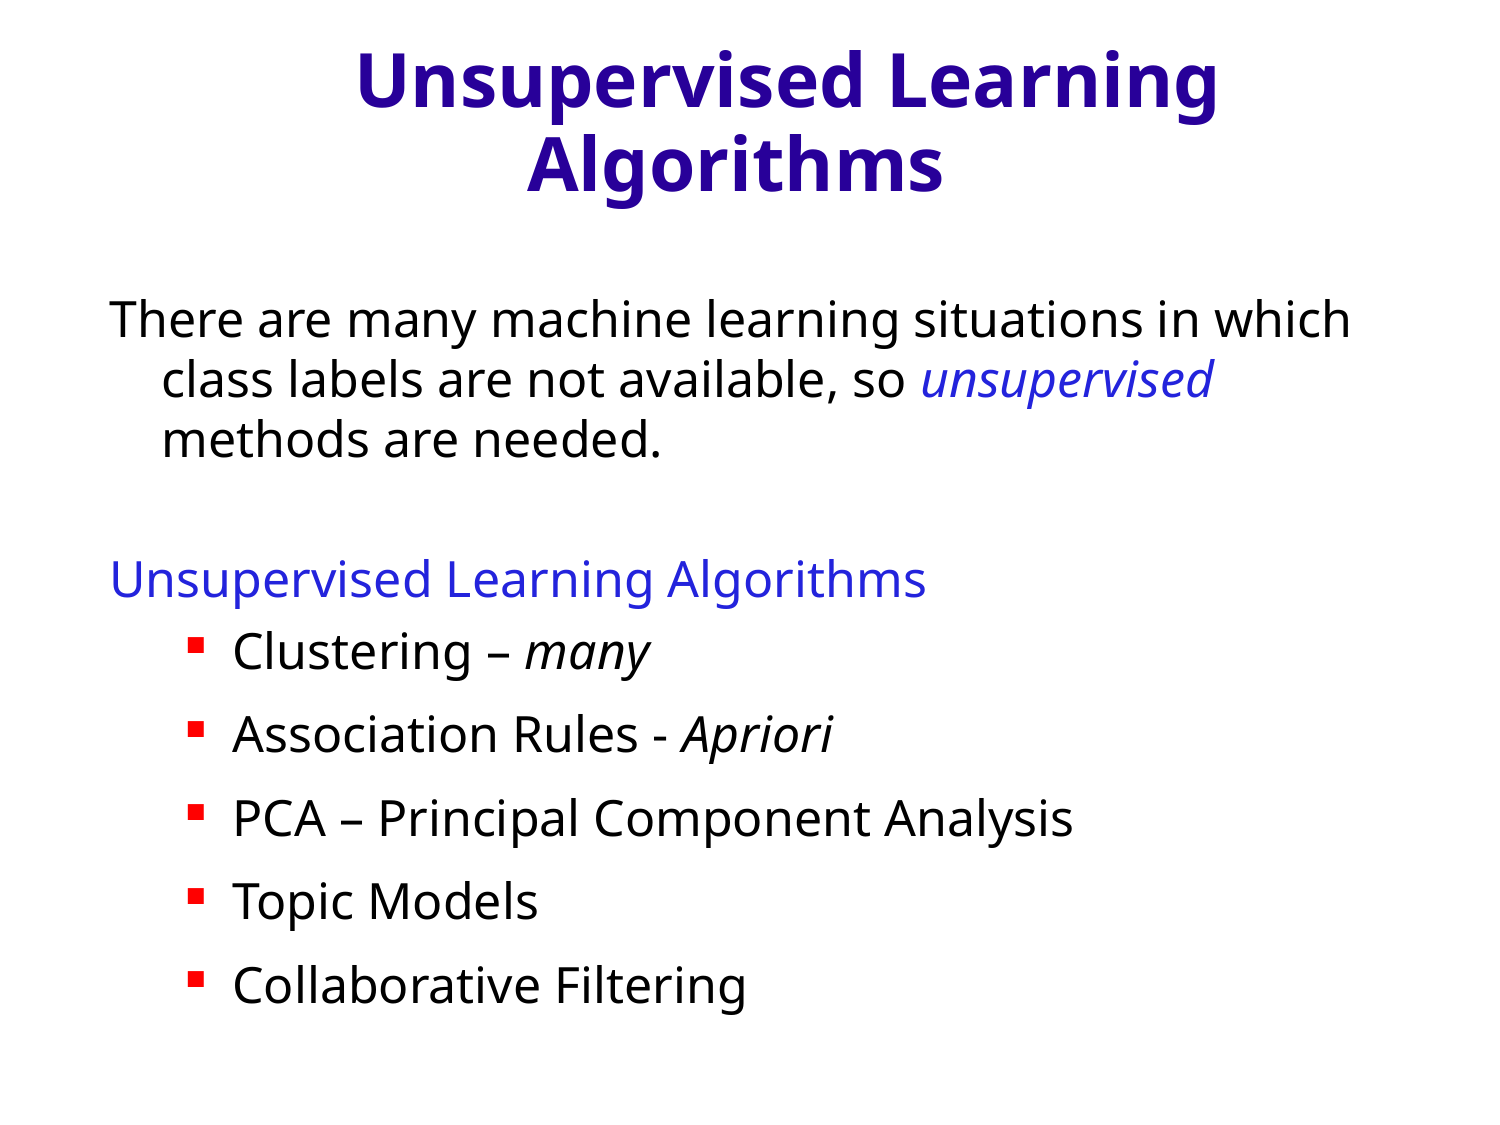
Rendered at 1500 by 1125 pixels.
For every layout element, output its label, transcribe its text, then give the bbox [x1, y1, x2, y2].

title Unsupervised Learning Algorithms [53, 13, 1350, 236]
list There are many machine learning situations in which class labels are not available, so unsupervised methods are needed. Unsupervised Learning Algorithms Clustering – many Association Rules - Apriori PCA – Principal Component Analysis Topic Models Collaborative Filtering [92, 287, 1413, 1063]
